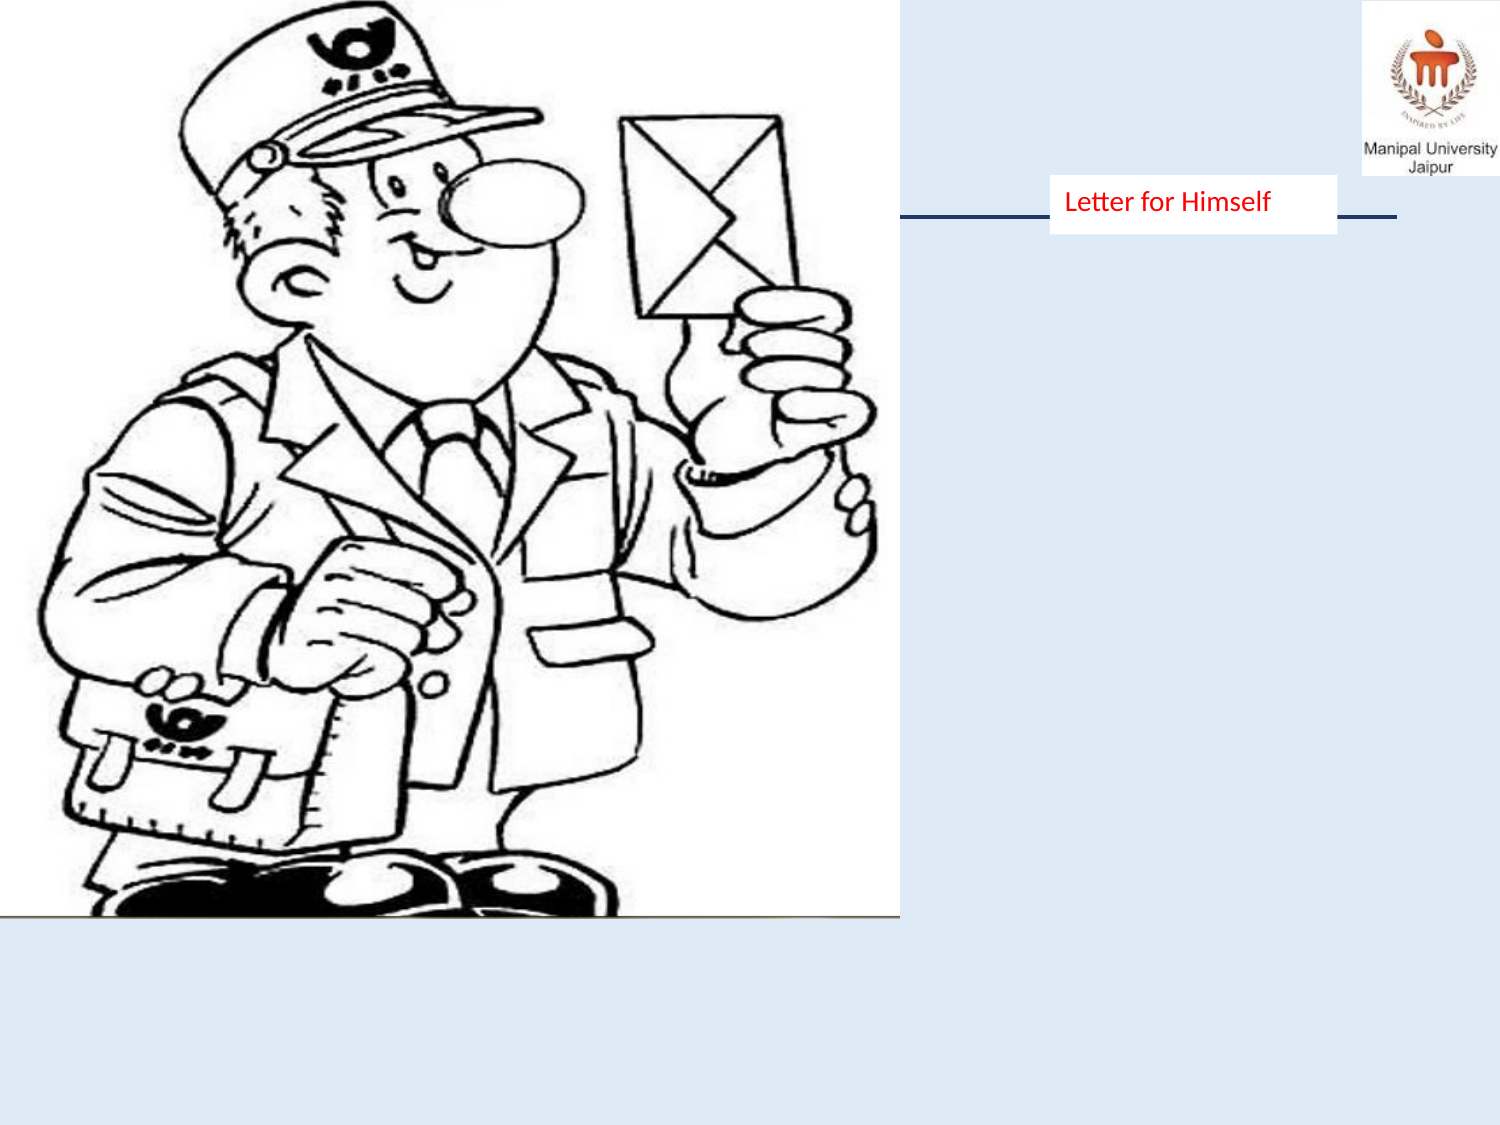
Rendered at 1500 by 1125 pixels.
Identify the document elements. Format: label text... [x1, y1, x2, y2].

picture [0, 0, 900, 919]
text_box Letter for Himself [1049, 174, 1338, 235]
picture [1362, 1, 1500, 176]
